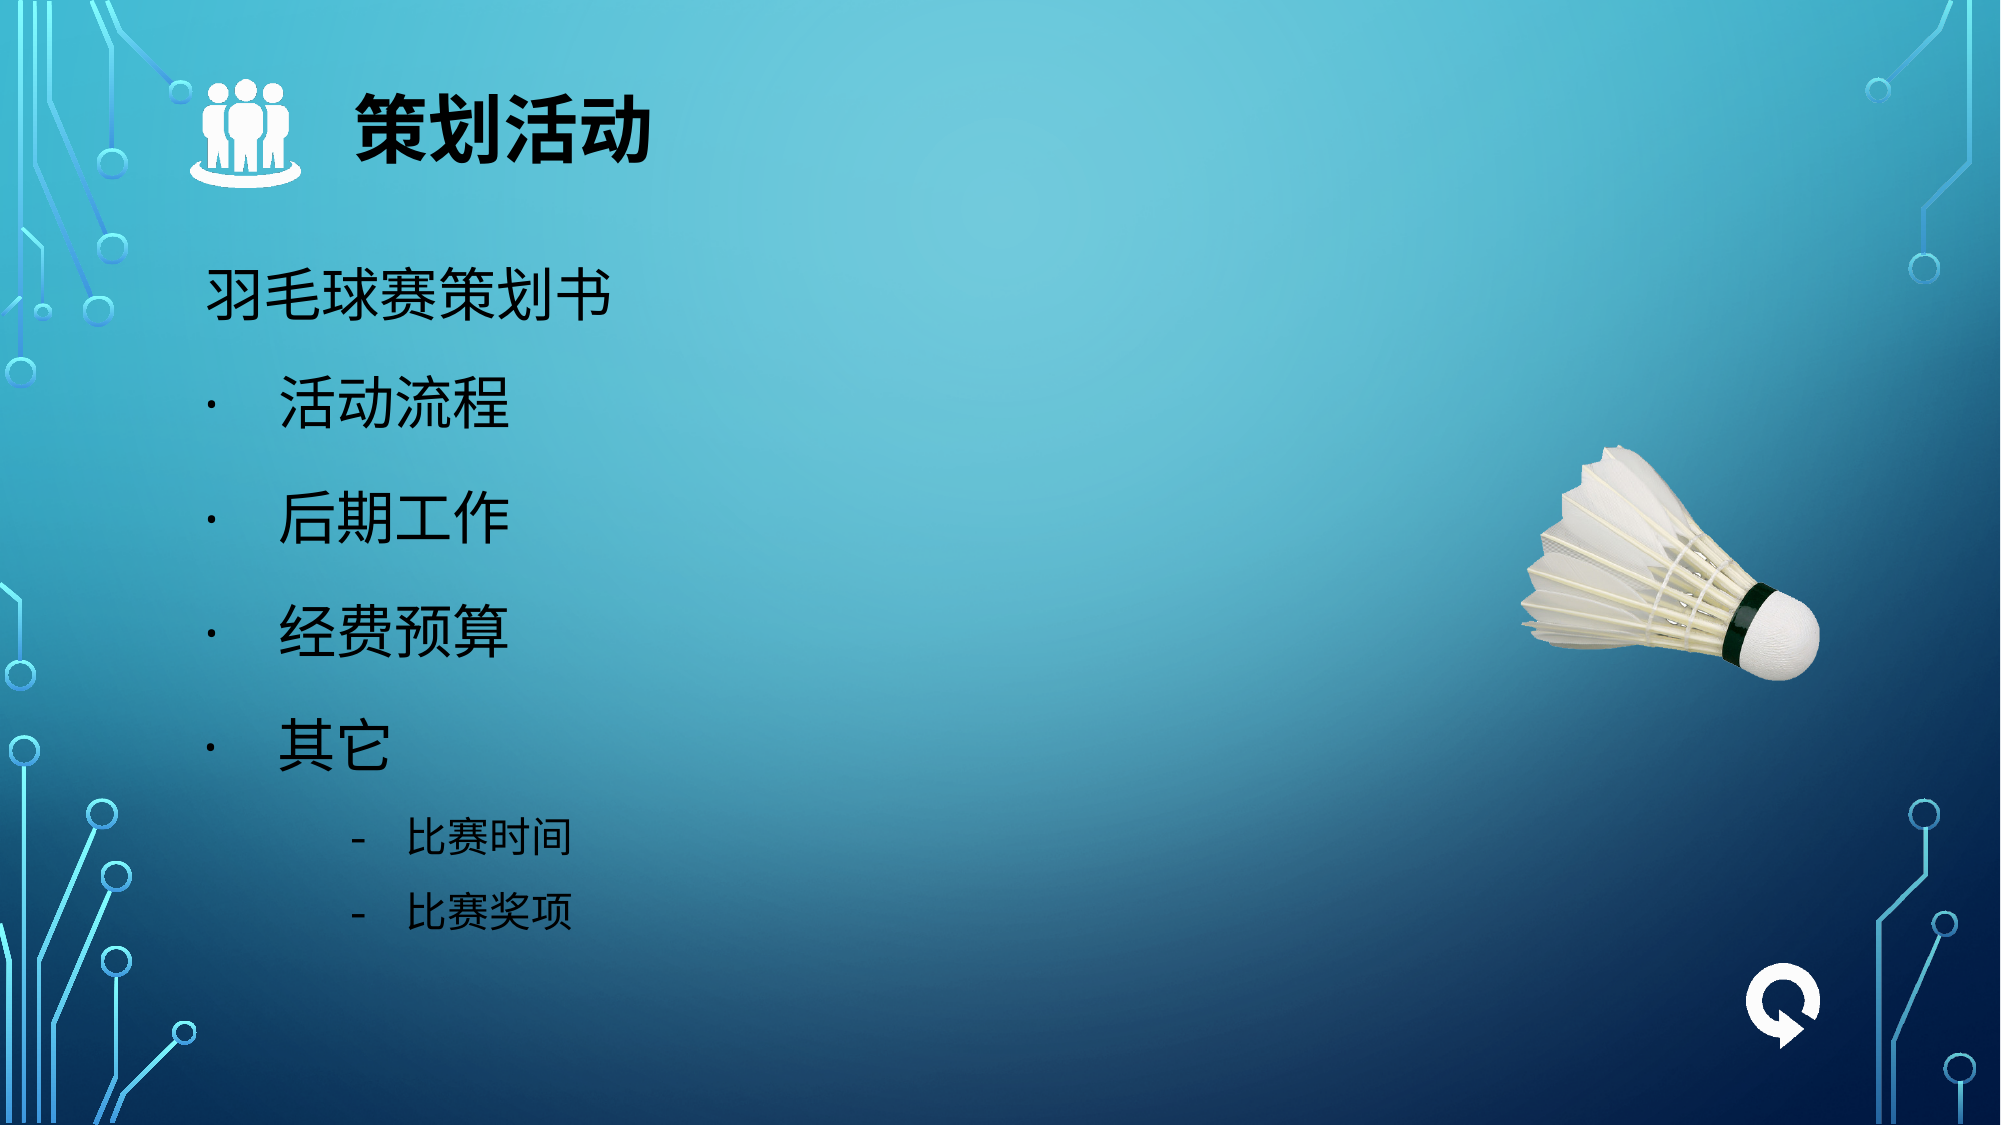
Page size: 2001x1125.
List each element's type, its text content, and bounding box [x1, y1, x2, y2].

text_box · 其它 [178, 702, 409, 787]
text_box 羽毛球赛策划书 [190, 250, 629, 336]
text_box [338, 803, 580, 945]
text_box · 活动流程 [179, 358, 527, 444]
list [190, 79, 301, 189]
text_box · 经费预算 [179, 587, 527, 673]
text_box · 后期工作 [179, 473, 527, 559]
picture [1520, 444, 1821, 681]
picture [1746, 963, 1821, 1049]
text_box 策划活动 [338, 64, 787, 203]
